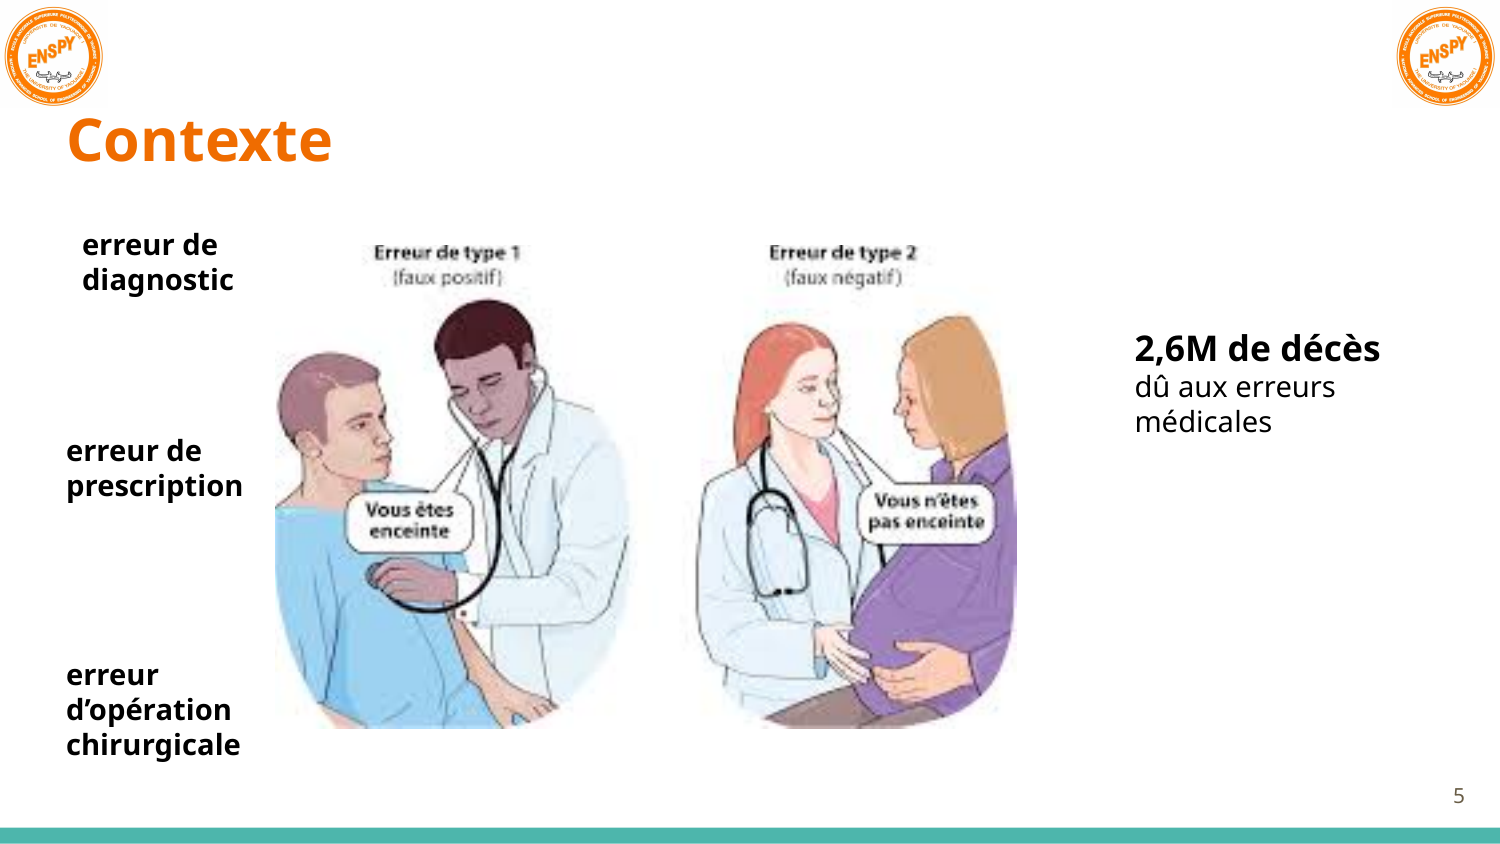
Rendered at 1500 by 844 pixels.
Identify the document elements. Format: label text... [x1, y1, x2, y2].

picture [275, 245, 1018, 729]
text_box erreur de diagnostic [67, 211, 286, 312]
picture [0, 0, 108, 108]
text_box [1084, 304, 1370, 371]
text_box erreur de prescription [51, 417, 270, 517]
title Contexte [51, 87, 1449, 189]
text_box 2,6M de décès dû aux erreurs médicales [1119, 311, 1434, 454]
text_box erreur d’opération chirurgicale [51, 640, 302, 776]
slide_number ‹#› [1389, 764, 1480, 830]
picture [1392, 0, 1500, 108]
